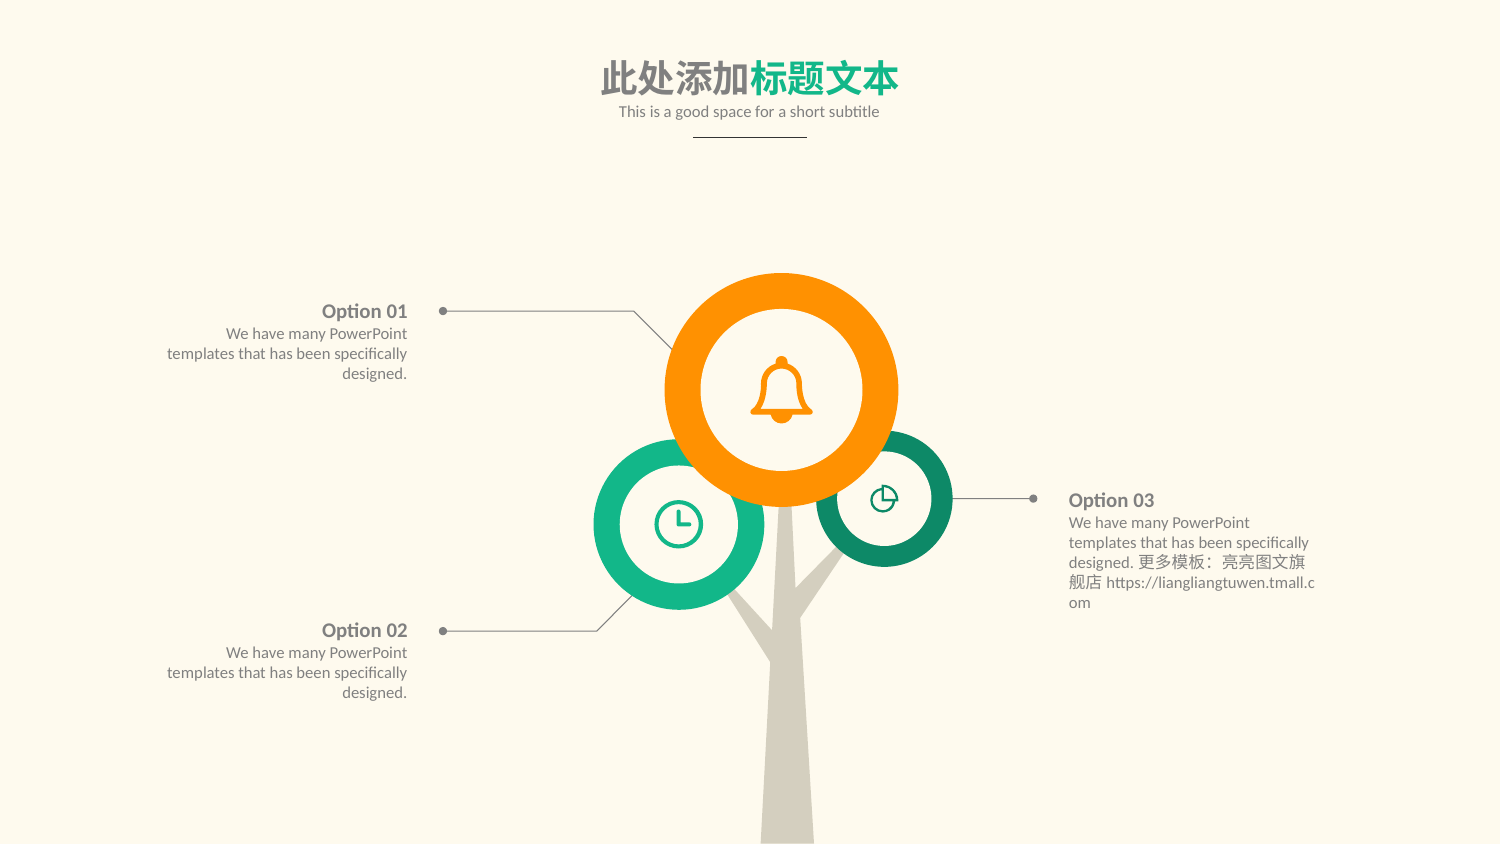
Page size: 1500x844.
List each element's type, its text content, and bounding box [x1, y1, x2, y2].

text_box Option 01 We have many PowerPoint templates that has been specifically designed. [159, 297, 408, 383]
text_box 此处添加标题文本 [585, 47, 915, 108]
text_box [837, 451, 932, 546]
text_box Option 02 We have many PowerPoint templates that has been specifically designed. [159, 616, 408, 702]
text_box [438, 592, 632, 636]
text_box [727, 507, 844, 844]
text_box [750, 356, 813, 424]
text_box [438, 306, 671, 355]
text_box [700, 308, 863, 471]
text_box [664, 273, 899, 507]
text_box [619, 465, 738, 584]
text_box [654, 499, 704, 549]
text_box This is a good space for a short subtitle [603, 93, 895, 128]
text_box Option 03 We have many PowerPoint templates that has been specifically designed.更多模板：亮亮图文旗舰店https://liangliangtuwen.tmall.com [1068, 486, 1318, 612]
text_box [816, 431, 953, 567]
text_box [953, 494, 1038, 503]
text_box [593, 439, 765, 610]
text_box [870, 484, 899, 513]
